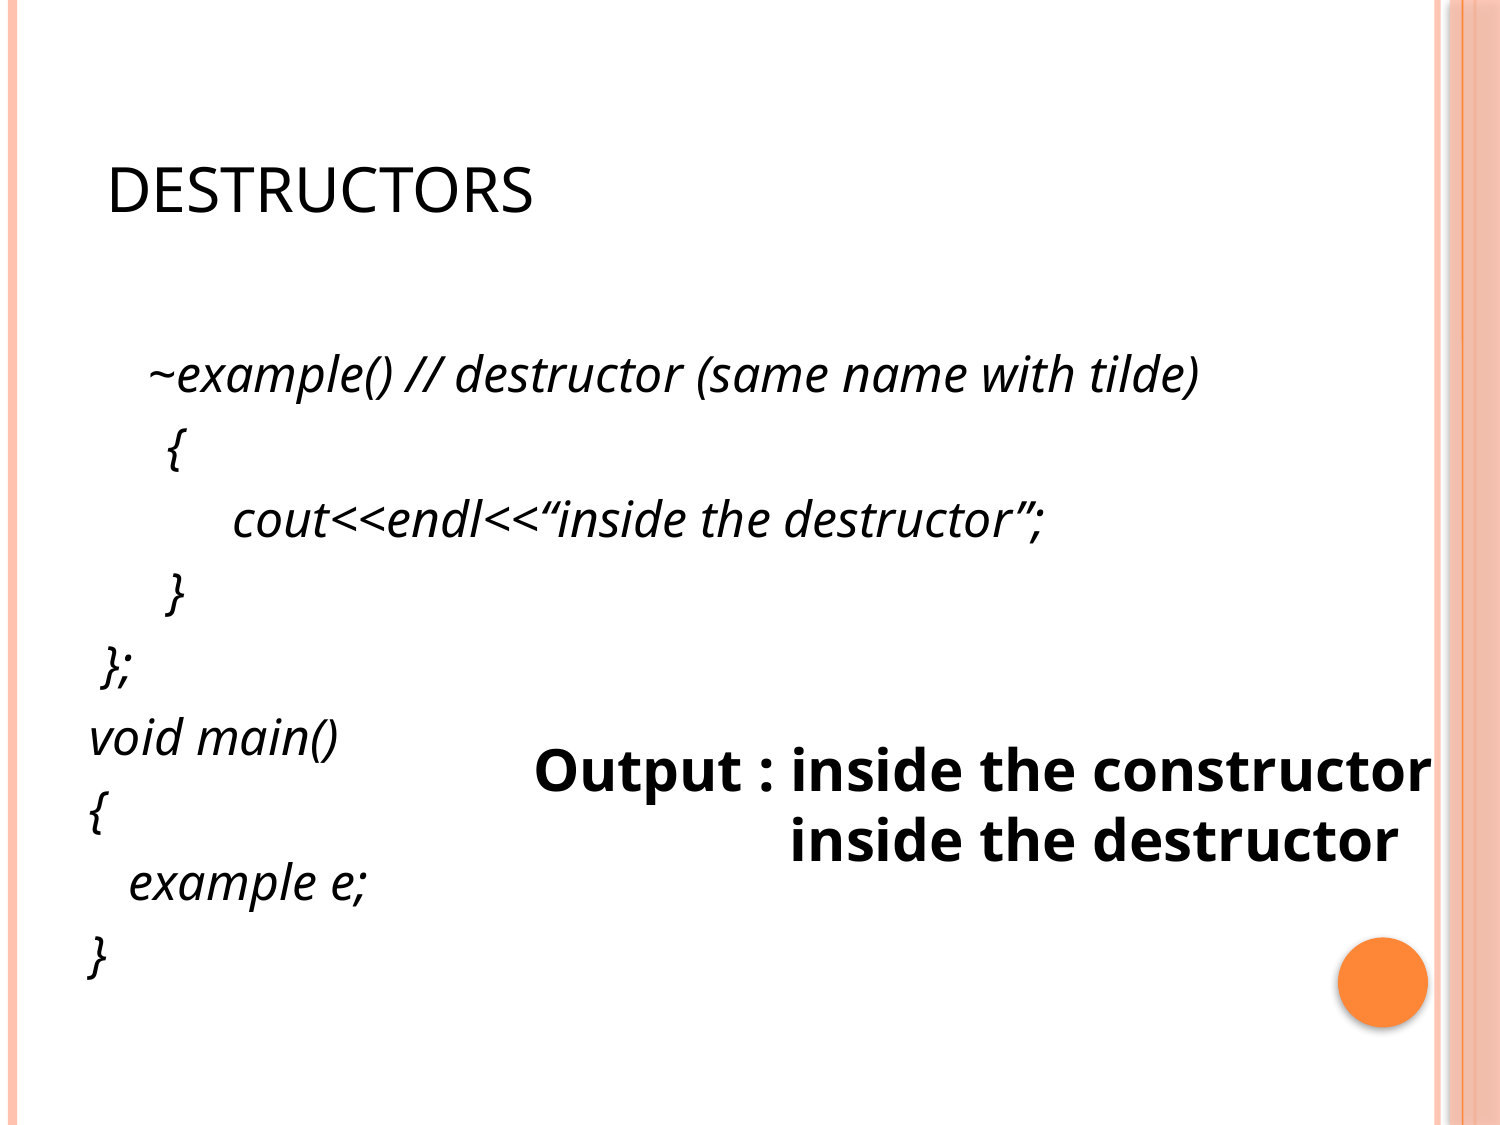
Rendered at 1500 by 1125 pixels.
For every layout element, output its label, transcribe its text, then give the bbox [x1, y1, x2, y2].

text_box Output : inside the constructor inside the destructor [518, 726, 1449, 881]
title Destructors [75, 45, 1300, 233]
list ~example() // destructor (same name with tilde) { cout<<endl<<“inside the destructor”; } }; void main() { example e; } [75, 262, 1300, 1062]
